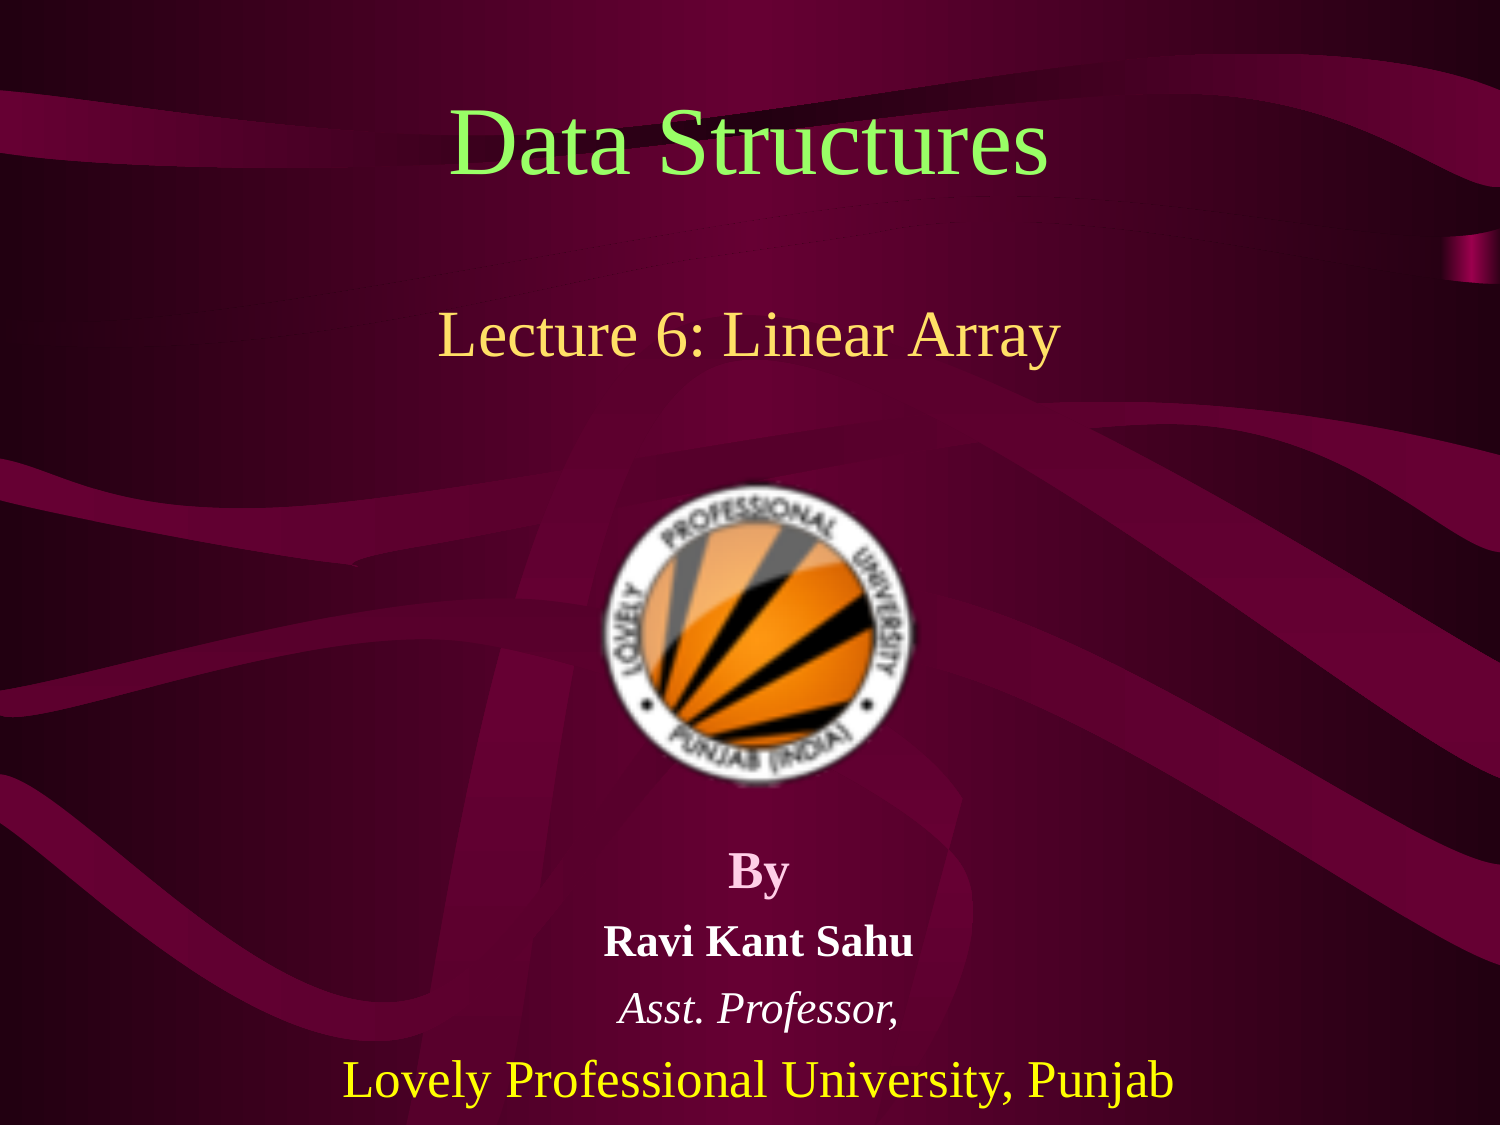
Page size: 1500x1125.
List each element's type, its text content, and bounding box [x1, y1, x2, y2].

picture [587, 464, 926, 801]
title Data Structures Lecture 6: Linear Array [112, 62, 1388, 388]
subtitle By Ravi Kant Sahu Asst. Professor, Lovely Professional University, Punjab [87, 487, 1413, 1125]
